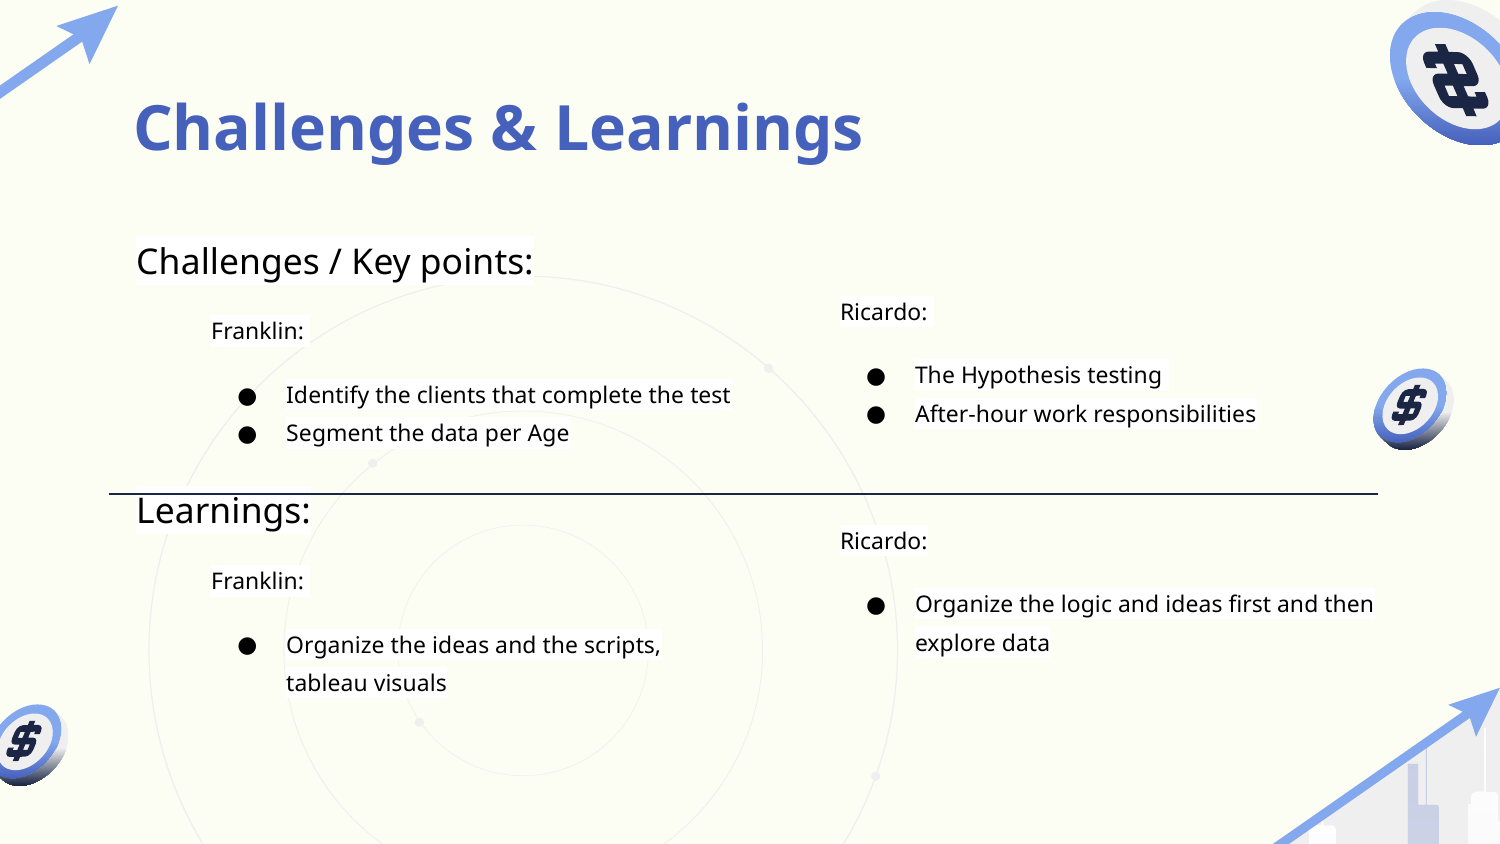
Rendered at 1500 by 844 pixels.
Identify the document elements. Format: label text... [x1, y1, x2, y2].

text_box Ricardo: The Hypothesis testing After-hour work responsibilities Ricardo: Organize the logic and ideas first and then explore data [749, 206, 1391, 732]
text_box Challenges / Key points: Franklin: Identify the clients that complete the test Segment the data per Age Learnings: Franklin: Organize the ideas and the scripts, tableau visuals [121, 503, 749, 732]
title Challenges & Learnings [118, 72, 1382, 167]
text_box Challenges / Key points: Franklin: Identify the clients that complete the test Segment the data per Age Learnings: Franklin: Organize the ideas and the scripts, tableau visuals [121, 206, 749, 493]
